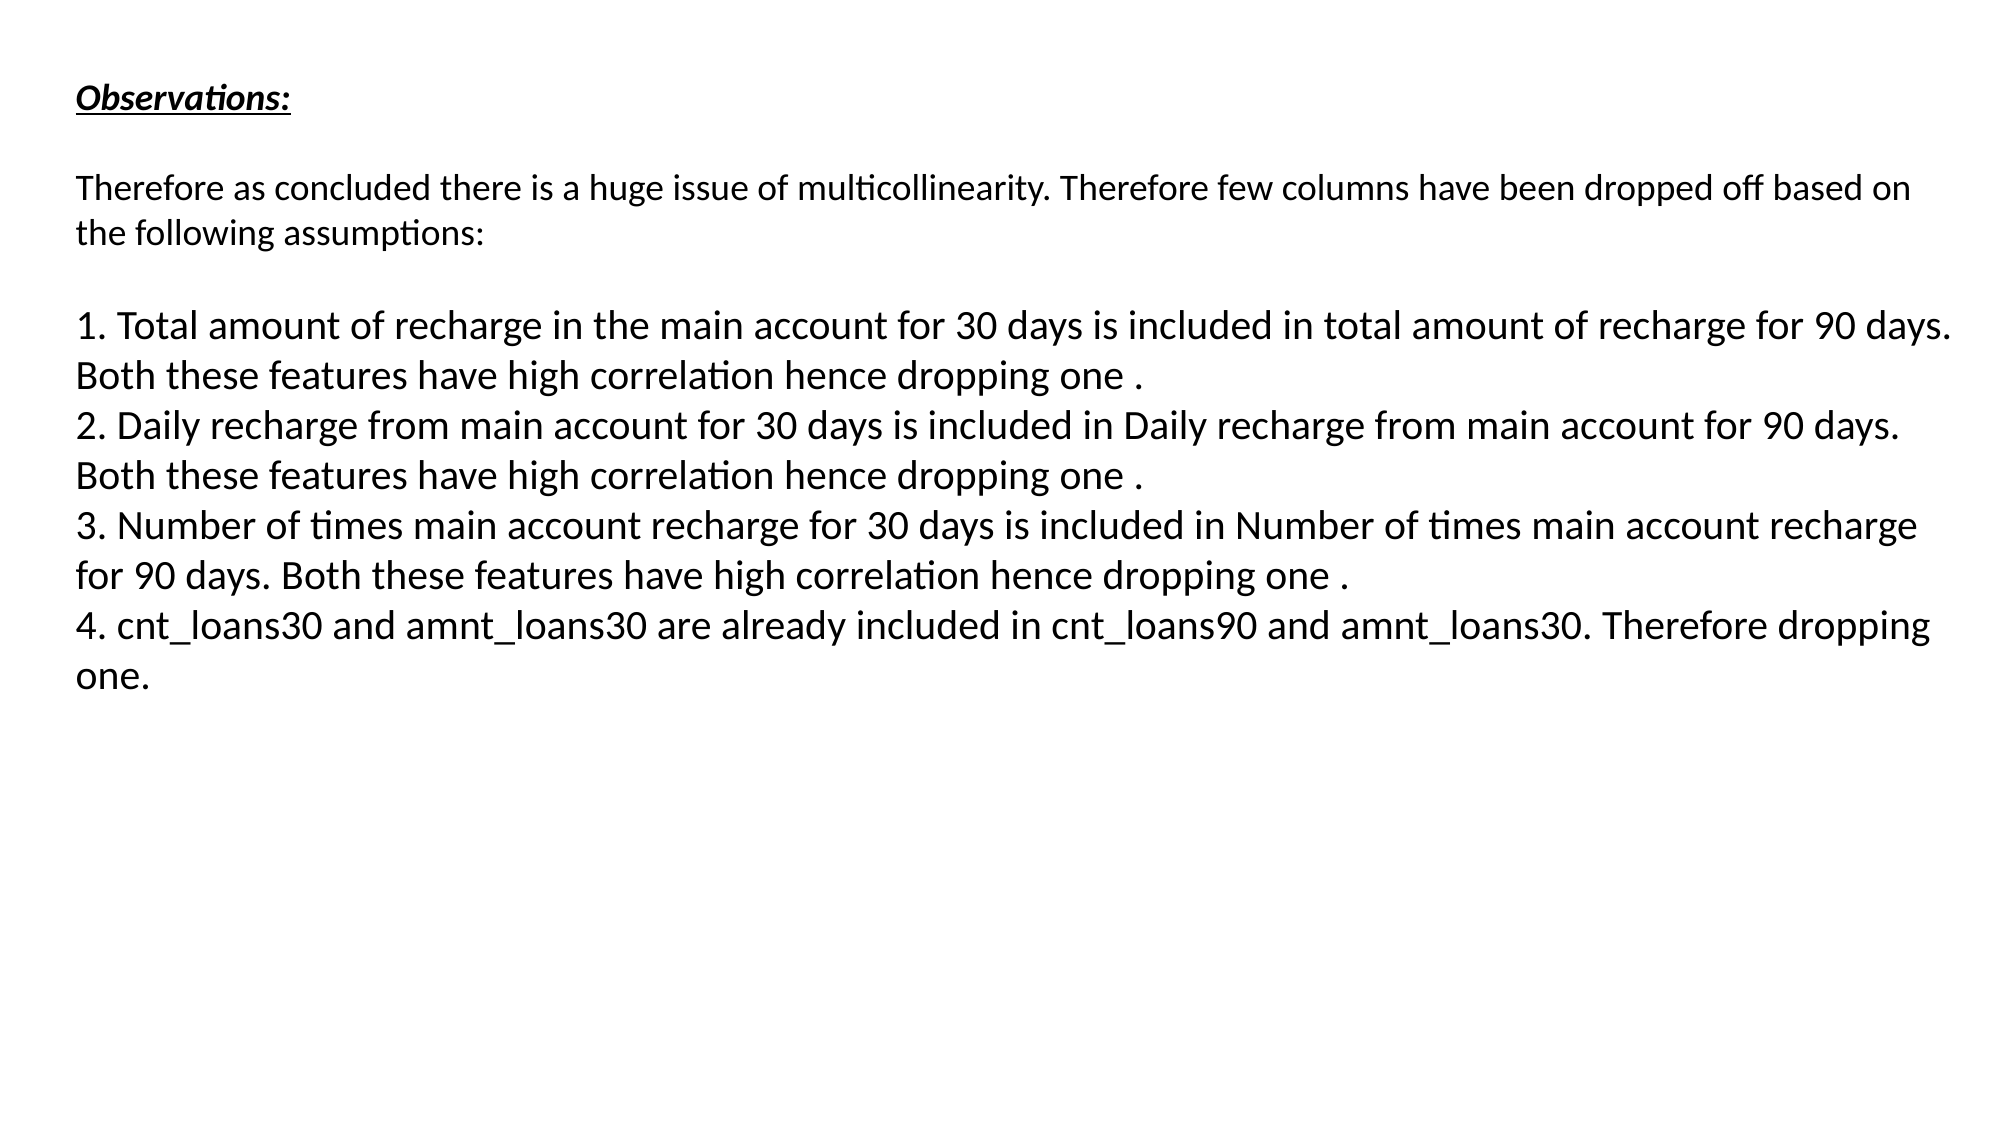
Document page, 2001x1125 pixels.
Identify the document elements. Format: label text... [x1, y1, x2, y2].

text_box Observations: Therefore as concluded there is a huge issue of multicollinearity. Therefore few columns have been dropped off based on the following assumptions: 1. Total amount of recharge in the main account for 30 days is included in total amount of recharge for 90 days. Both these features have high correlation hence dropping one . 2. Daily recharge from main account for 30 days is included in Daily recharge from main account for 90 days. Both these features have high correlation hence dropping one . 3. Number of times main account recharge for 30 days is included in Number of times main account recharge for 90 days. Both these features have high correlation hence dropping one . 4. cnt_loans30 and amnt_loans30 are already included in cnt_loans90 and amnt_loans30. Therefore dropping one. [60, 65, 1970, 751]
